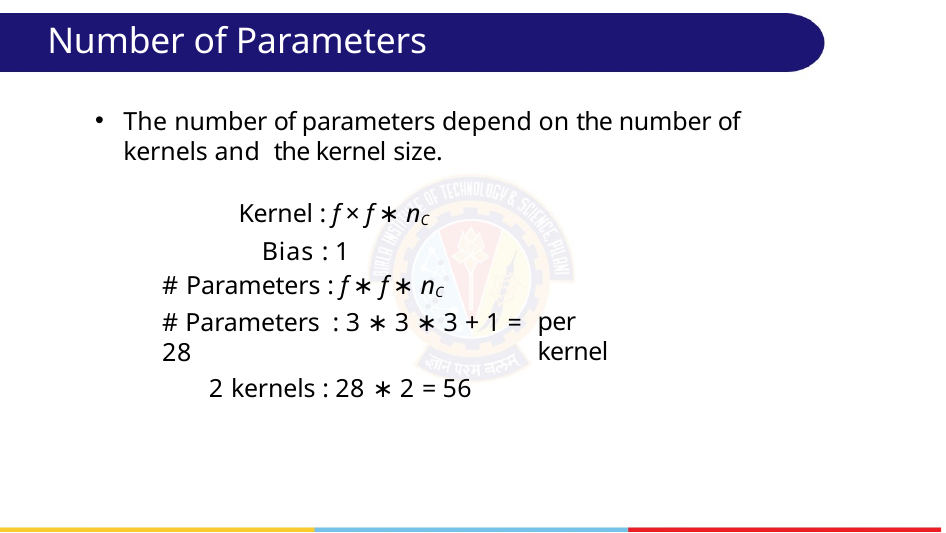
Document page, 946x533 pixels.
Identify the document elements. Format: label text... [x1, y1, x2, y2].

picture [0, 13, 942, 532]
text_box per kernel [538, 303, 651, 366]
text_box # Parameters : f ∗ f ∗ nC # Parameters : 3 ∗ 3 ∗ 3 + 1 = 28 2 kernels : 28 ∗ 2 = 56 [155, 260, 538, 403]
title Number of Parameters [45, 15, 761, 108]
list The number of parameters depend on the number of kernels and the kernel size. Kernel : f × f ∗ nC Bias : 1 [88, 103, 817, 400]
